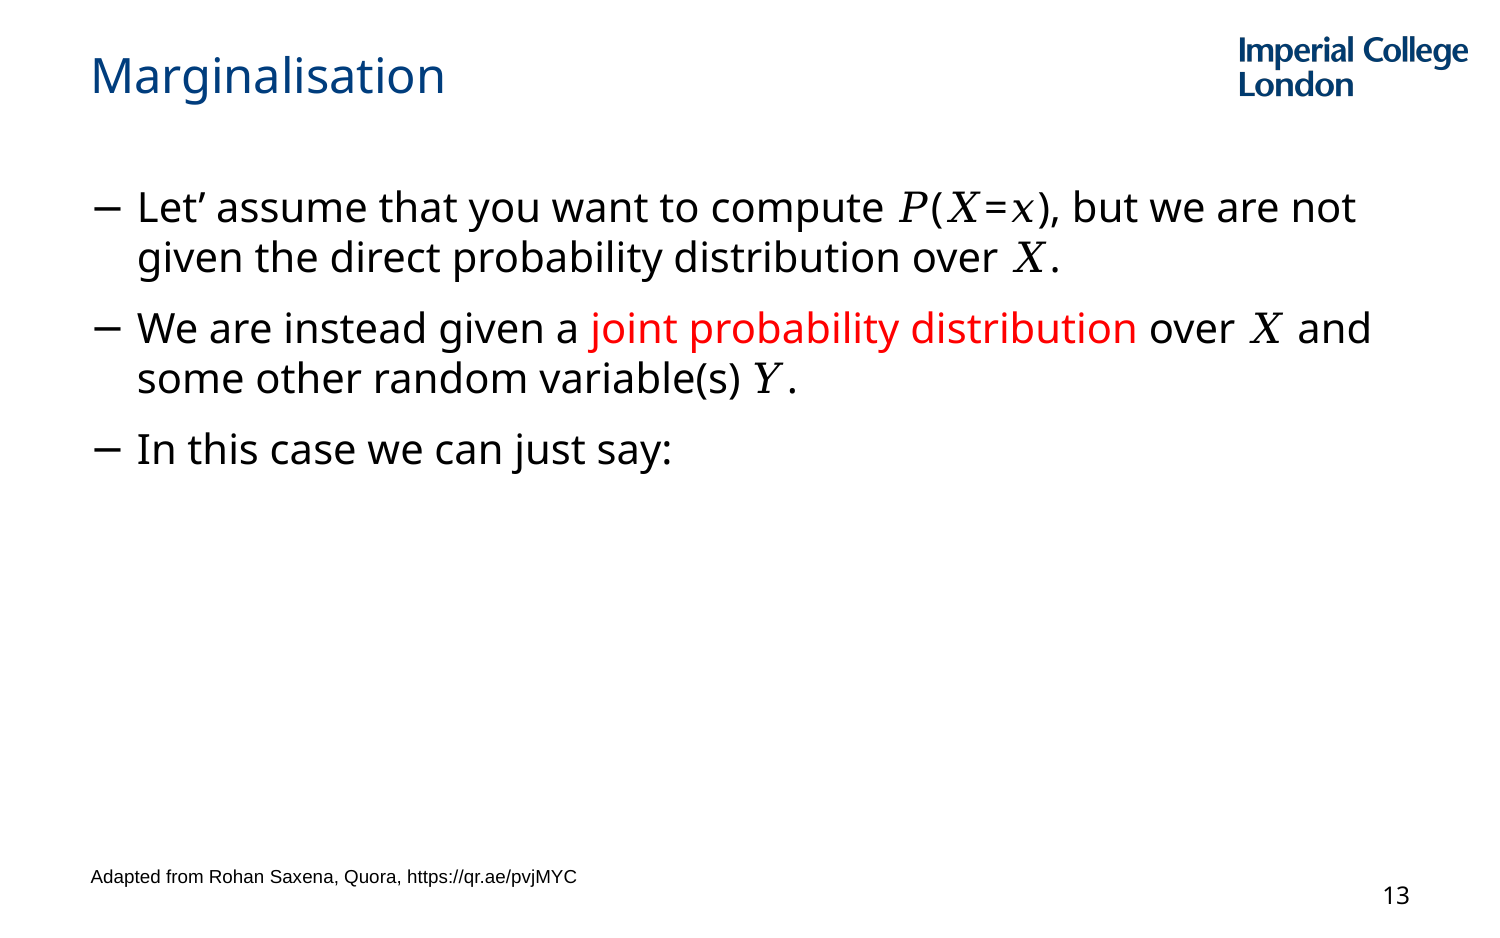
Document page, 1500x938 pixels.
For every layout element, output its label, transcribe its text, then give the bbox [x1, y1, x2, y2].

title Marginalisation [75, 0, 1425, 153]
slide_number 13 [1074, 872, 1426, 920]
text_box Adapted from Rohan Saxena, Quora, https://qr.ae/pvjMYC [75, 857, 826, 895]
picture [1425, 18, 1486, 114]
